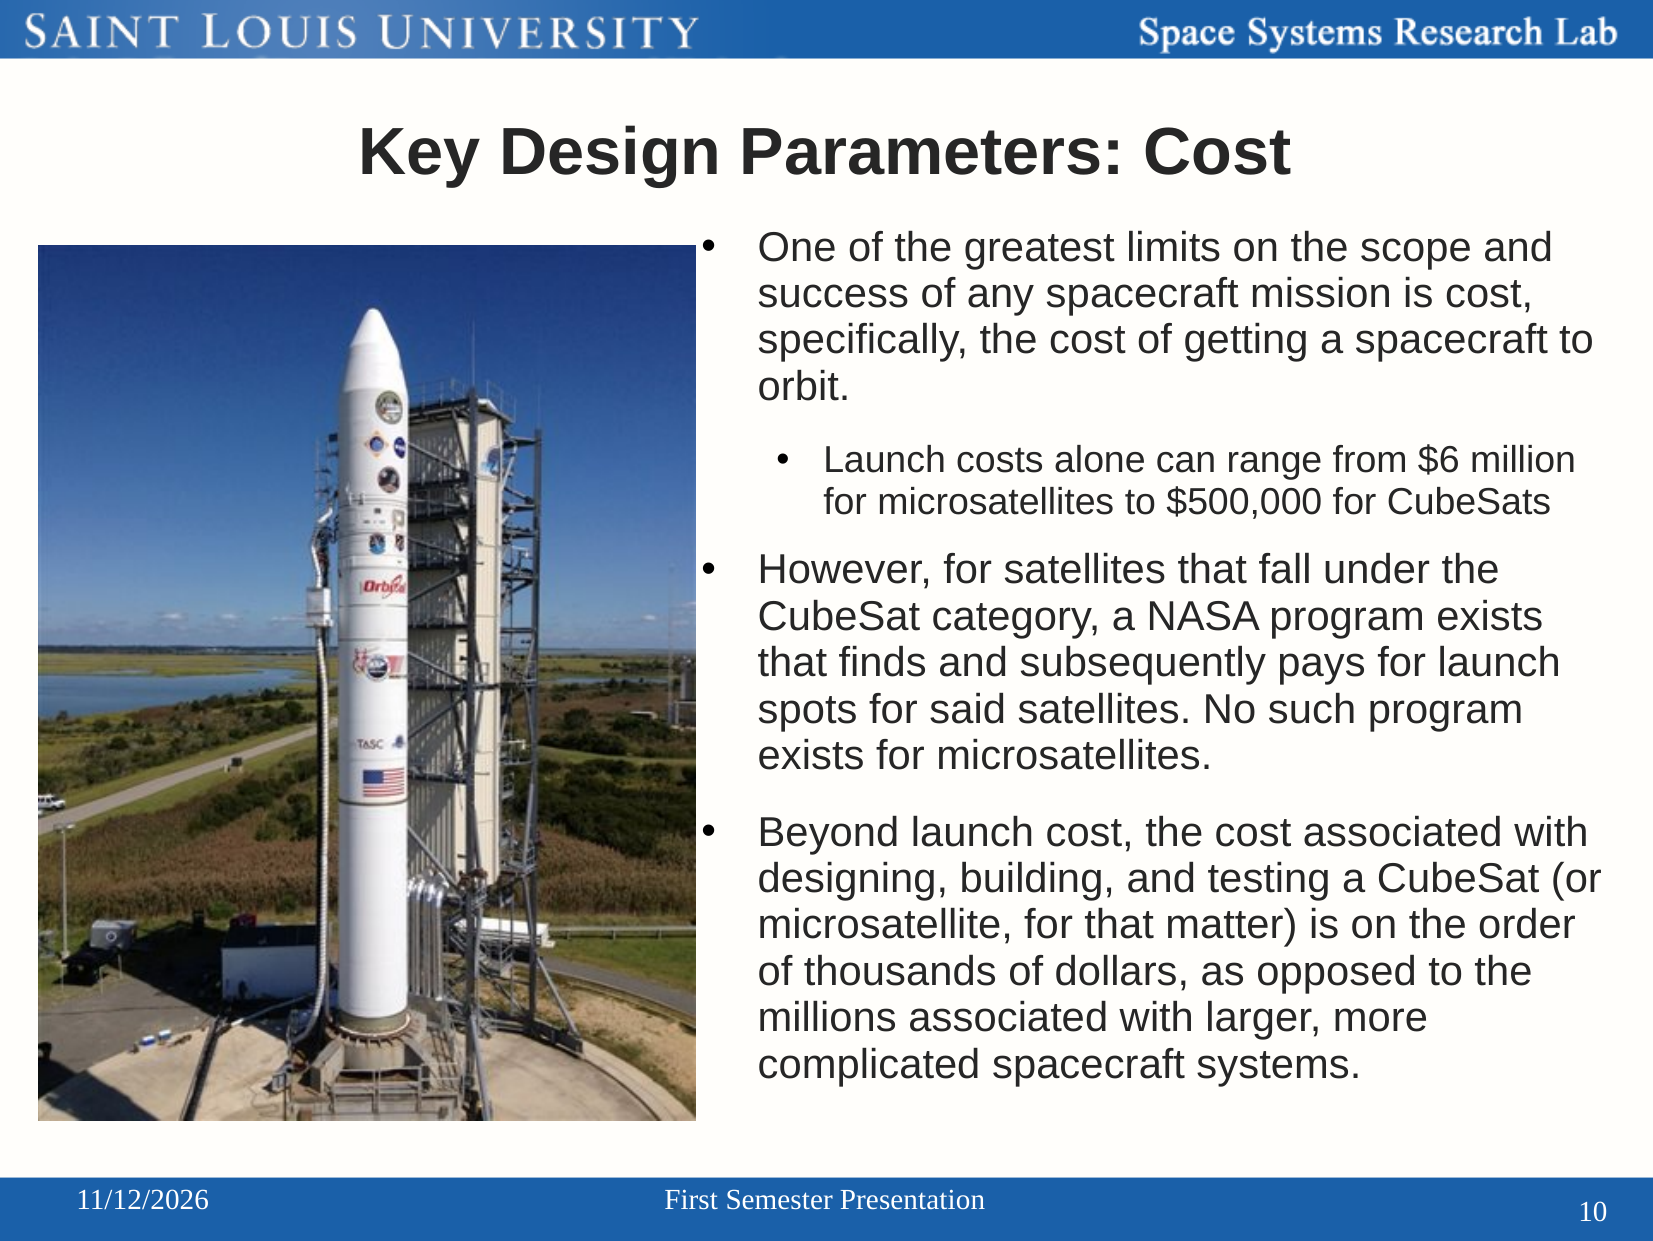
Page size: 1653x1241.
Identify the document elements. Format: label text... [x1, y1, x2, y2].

picture [0, 0, 1653, 1241]
slide_number 10 [1563, 1195, 1623, 1241]
title Key Design Parameters: Cost [82, 49, 1569, 254]
list One of the greatest limits on the scope and success of any spacecraft mission is cost, specifically, the cost of getting a spacecraft to orbit. Launch costs alone can range from $6 million for microsatellites to $500,000 for CubeSats However, for satellites that fall under the CubeSat category, a NASA program exists that finds and subsequently pays for launch spots for said satellites. No such program exists for microsatellites. Beyond launch cost, the cost associated with designing, building, and testing a CubeSat (or microsatellite, for that matter) is on the order of thousands of dollars, as opposed to the millions associated with larger, more complicated spacecraft systems. [701, 220, 1613, 1146]
footer First Semester Presentation [563, 1182, 1087, 1241]
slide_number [76, 1182, 460, 1241]
